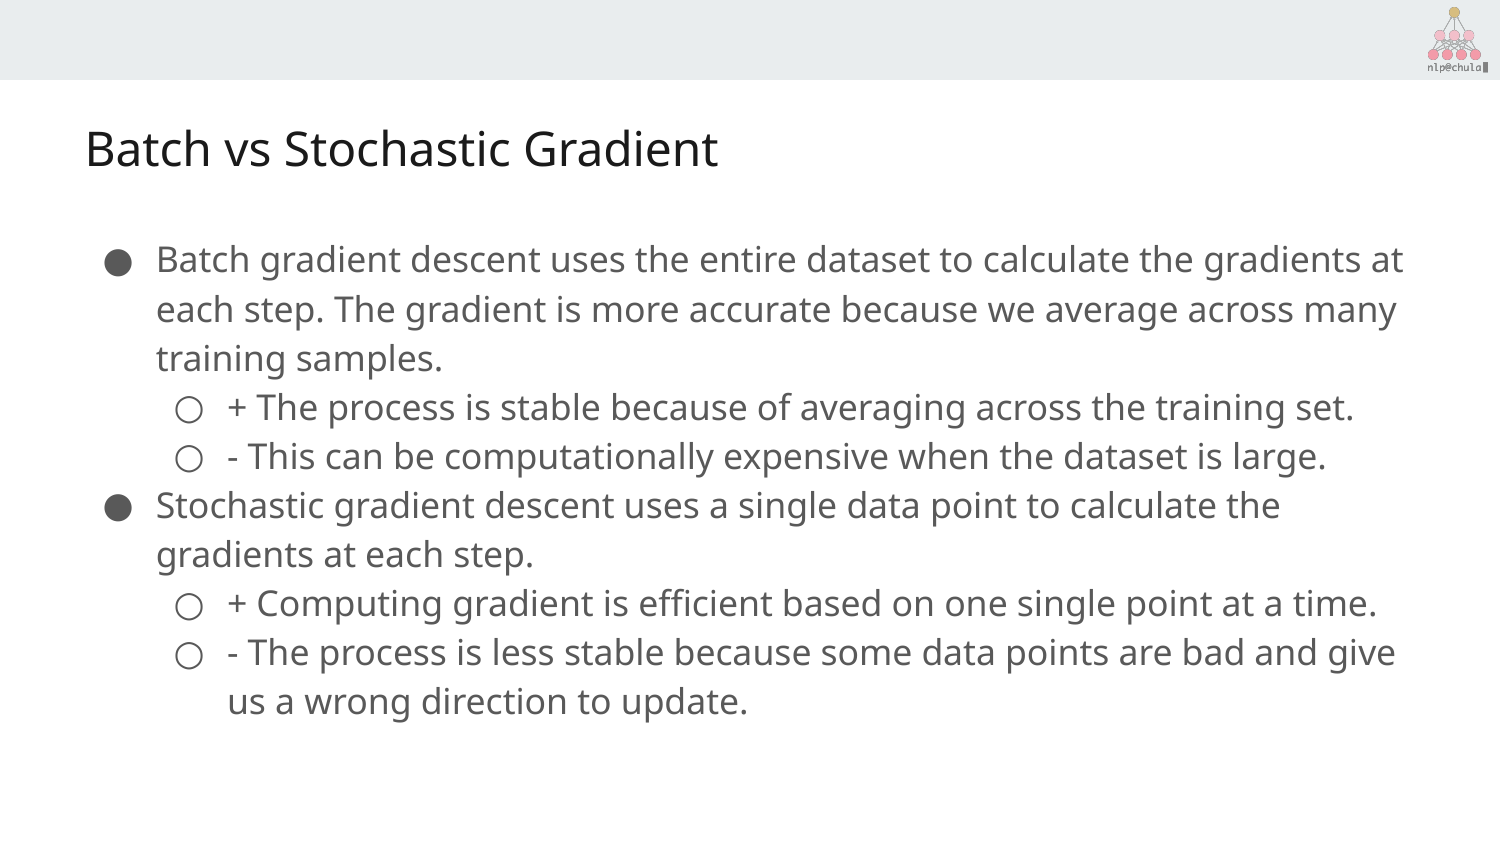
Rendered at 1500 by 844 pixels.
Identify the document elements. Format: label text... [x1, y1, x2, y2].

picture [1428, 7, 1488, 73]
list Batch gradient descent uses the entire dataset to calculate the gradients at each step. The gradient is more accurate because we average across many training samples. + The process is stable because of averaging across the training set. - This can be computationally expensive when the dataset is large. Stochastic gradient descent uses a single data point to calculate the gradients at each step. + Computing gradient is efficient based on one single point at a time. - The process is less stable because some data points are bad and give us a wrong direction to update. [69, 216, 1429, 810]
title Batch vs Stochastic Gradient [69, 103, 1429, 192]
